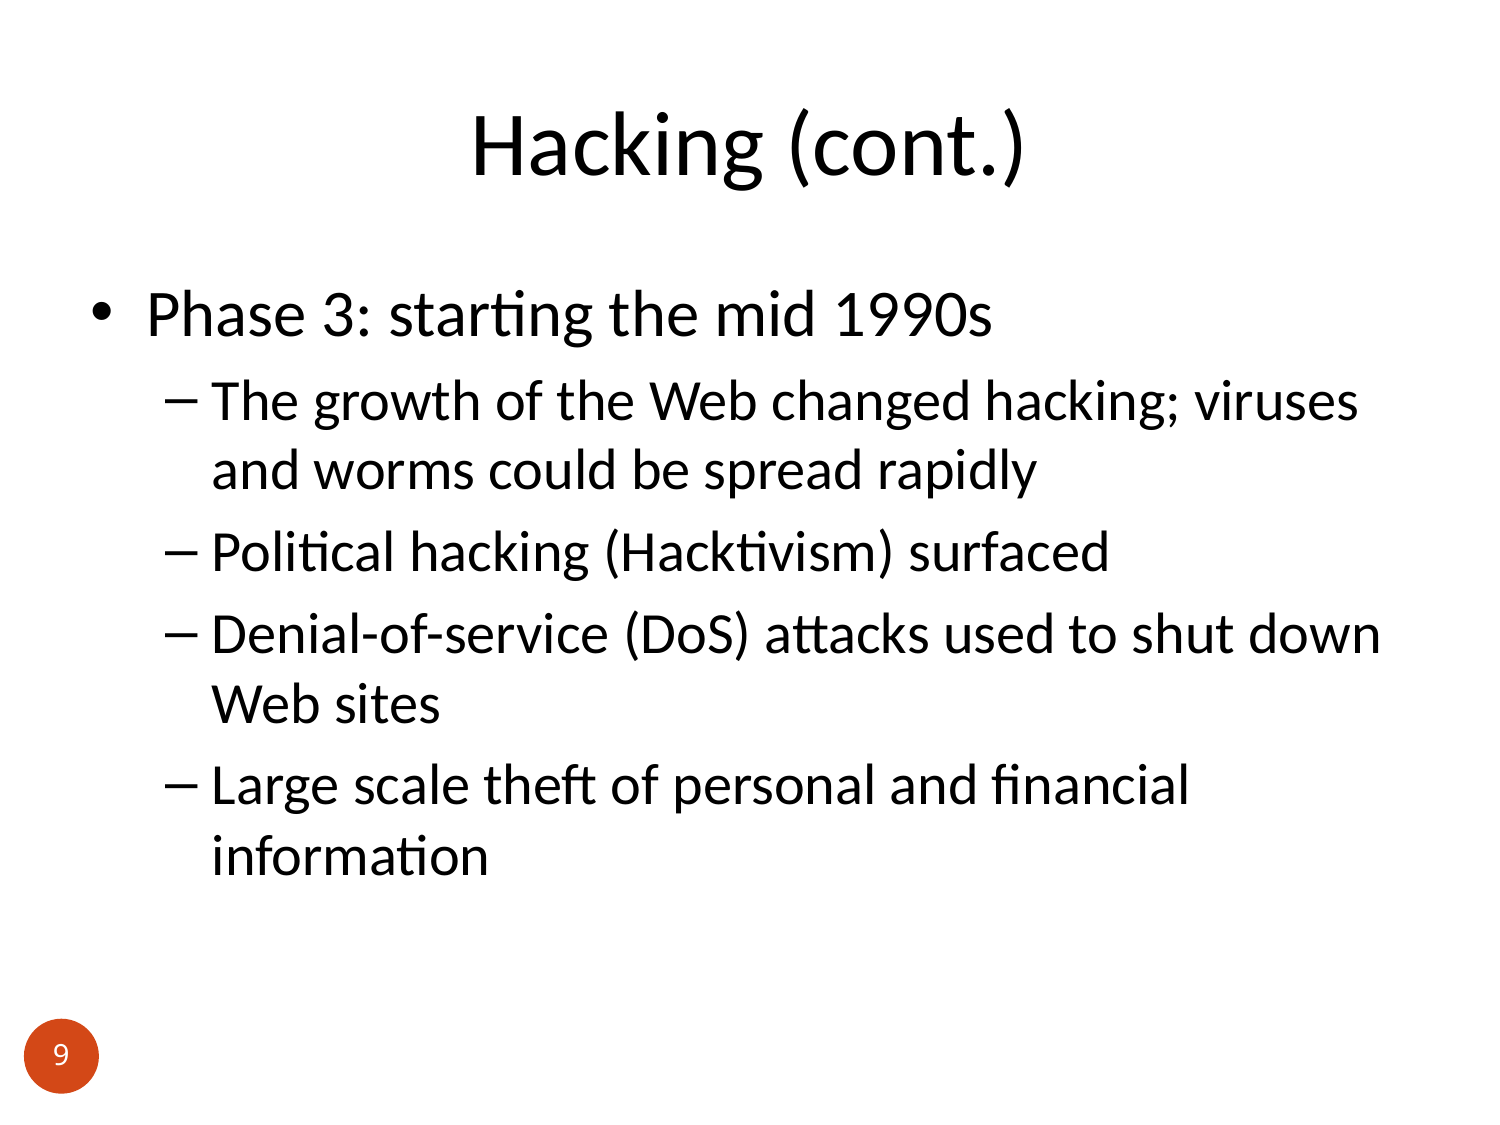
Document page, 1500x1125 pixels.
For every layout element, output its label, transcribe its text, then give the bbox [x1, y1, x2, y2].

list Phase 3: starting the mid 1990s The growth of the Web changed hacking; viruses and worms could be spread rapidly Political hacking (Hacktivism) surfaced Denial-of-service (DoS) attacks used to shut down Web sites Large scale theft of personal and financial information [75, 262, 1425, 1005]
text_box 9 [23, 1018, 99, 1094]
title Hacking (cont.) [75, 45, 1425, 233]
